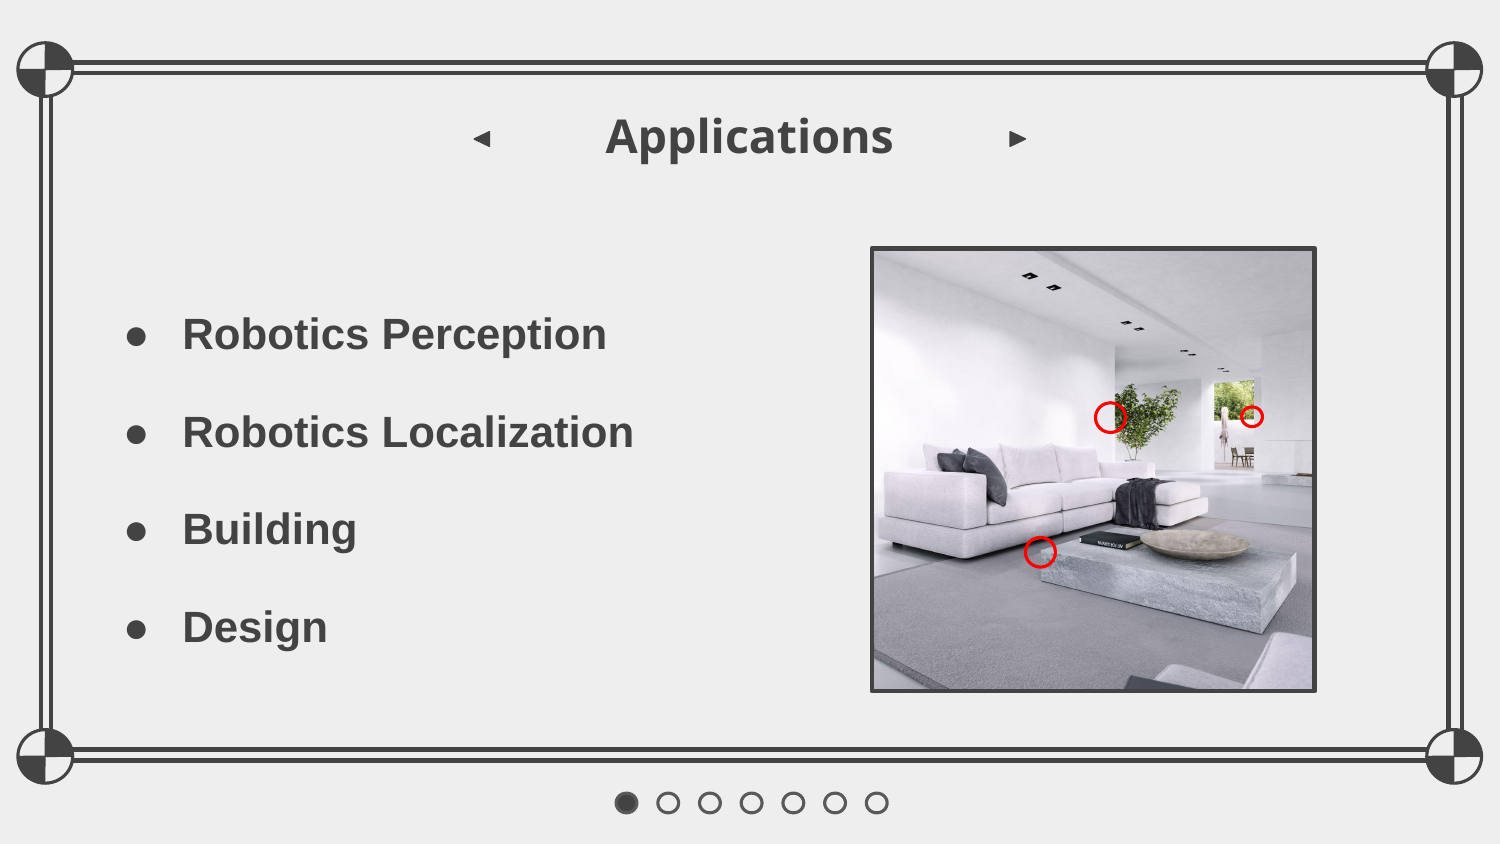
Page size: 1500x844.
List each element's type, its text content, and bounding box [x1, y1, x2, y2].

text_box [17, 42, 73, 97]
text_box [824, 793, 846, 813]
text_box [1010, 131, 1026, 147]
picture [873, 250, 1313, 689]
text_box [1426, 42, 1482, 97]
text_box [782, 793, 804, 813]
text_box [866, 793, 888, 813]
title Applications [489, 88, 1011, 183]
text_box [657, 793, 679, 813]
list Robotics Perception Robotics Localization Building Design [92, 246, 742, 693]
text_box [17, 729, 73, 784]
text_box [474, 131, 490, 147]
text_box [40, 62, 1463, 761]
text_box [1426, 729, 1482, 784]
text_box [741, 793, 763, 813]
text_box [699, 793, 721, 813]
text_box [616, 793, 637, 813]
